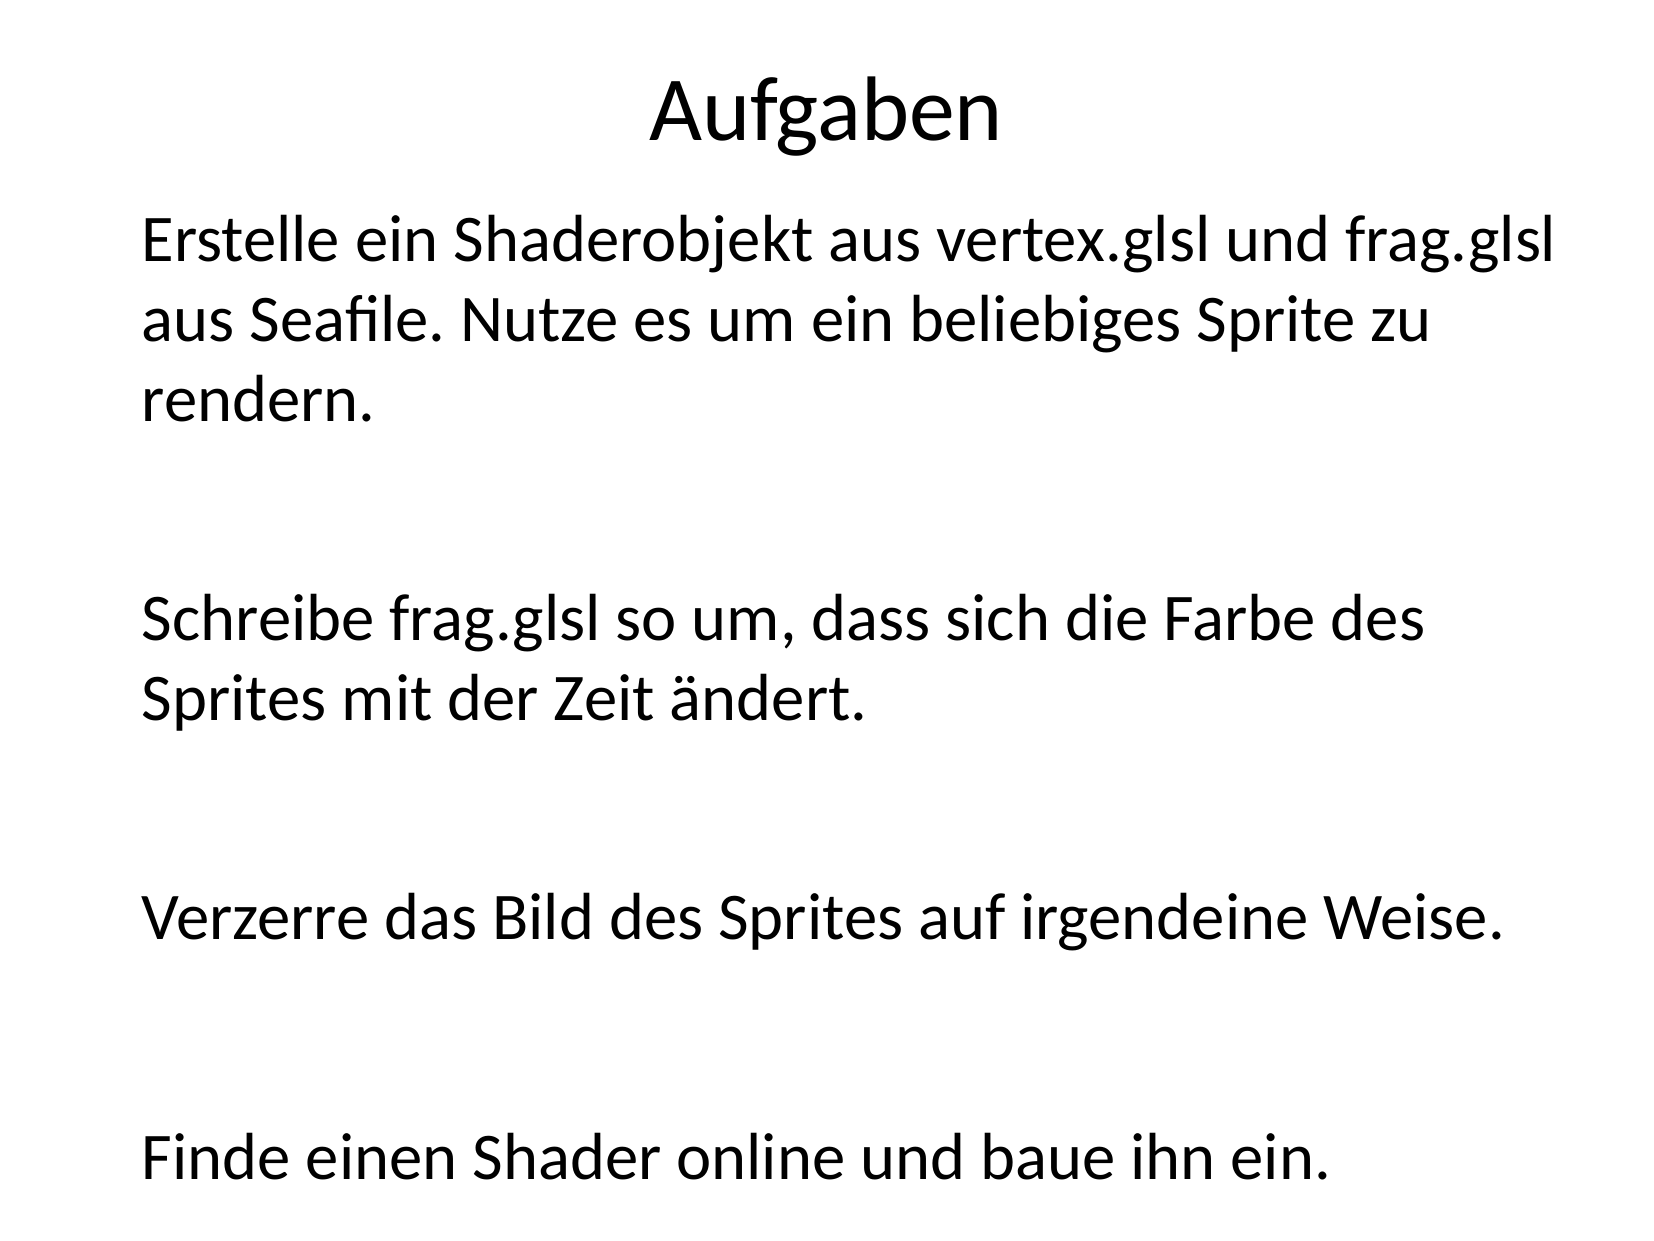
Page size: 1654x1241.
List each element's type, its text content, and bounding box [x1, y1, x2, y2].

list Erstelle ein Shaderobjekt aus vertex.glsl und frag.glsl aus Seafile. Nutze es um ein beliebiges Sprite zu rendern. Schreibe frag.glsl so um, dass sich die Farbe des Sprites mit der Zeit ändert. Verzerre das Bild des Sprites auf irgendeine Weise. Finde einen Shader online und baue ihn ein. [70, 194, 1559, 1211]
title Aufgaben [82, 0, 1571, 207]
